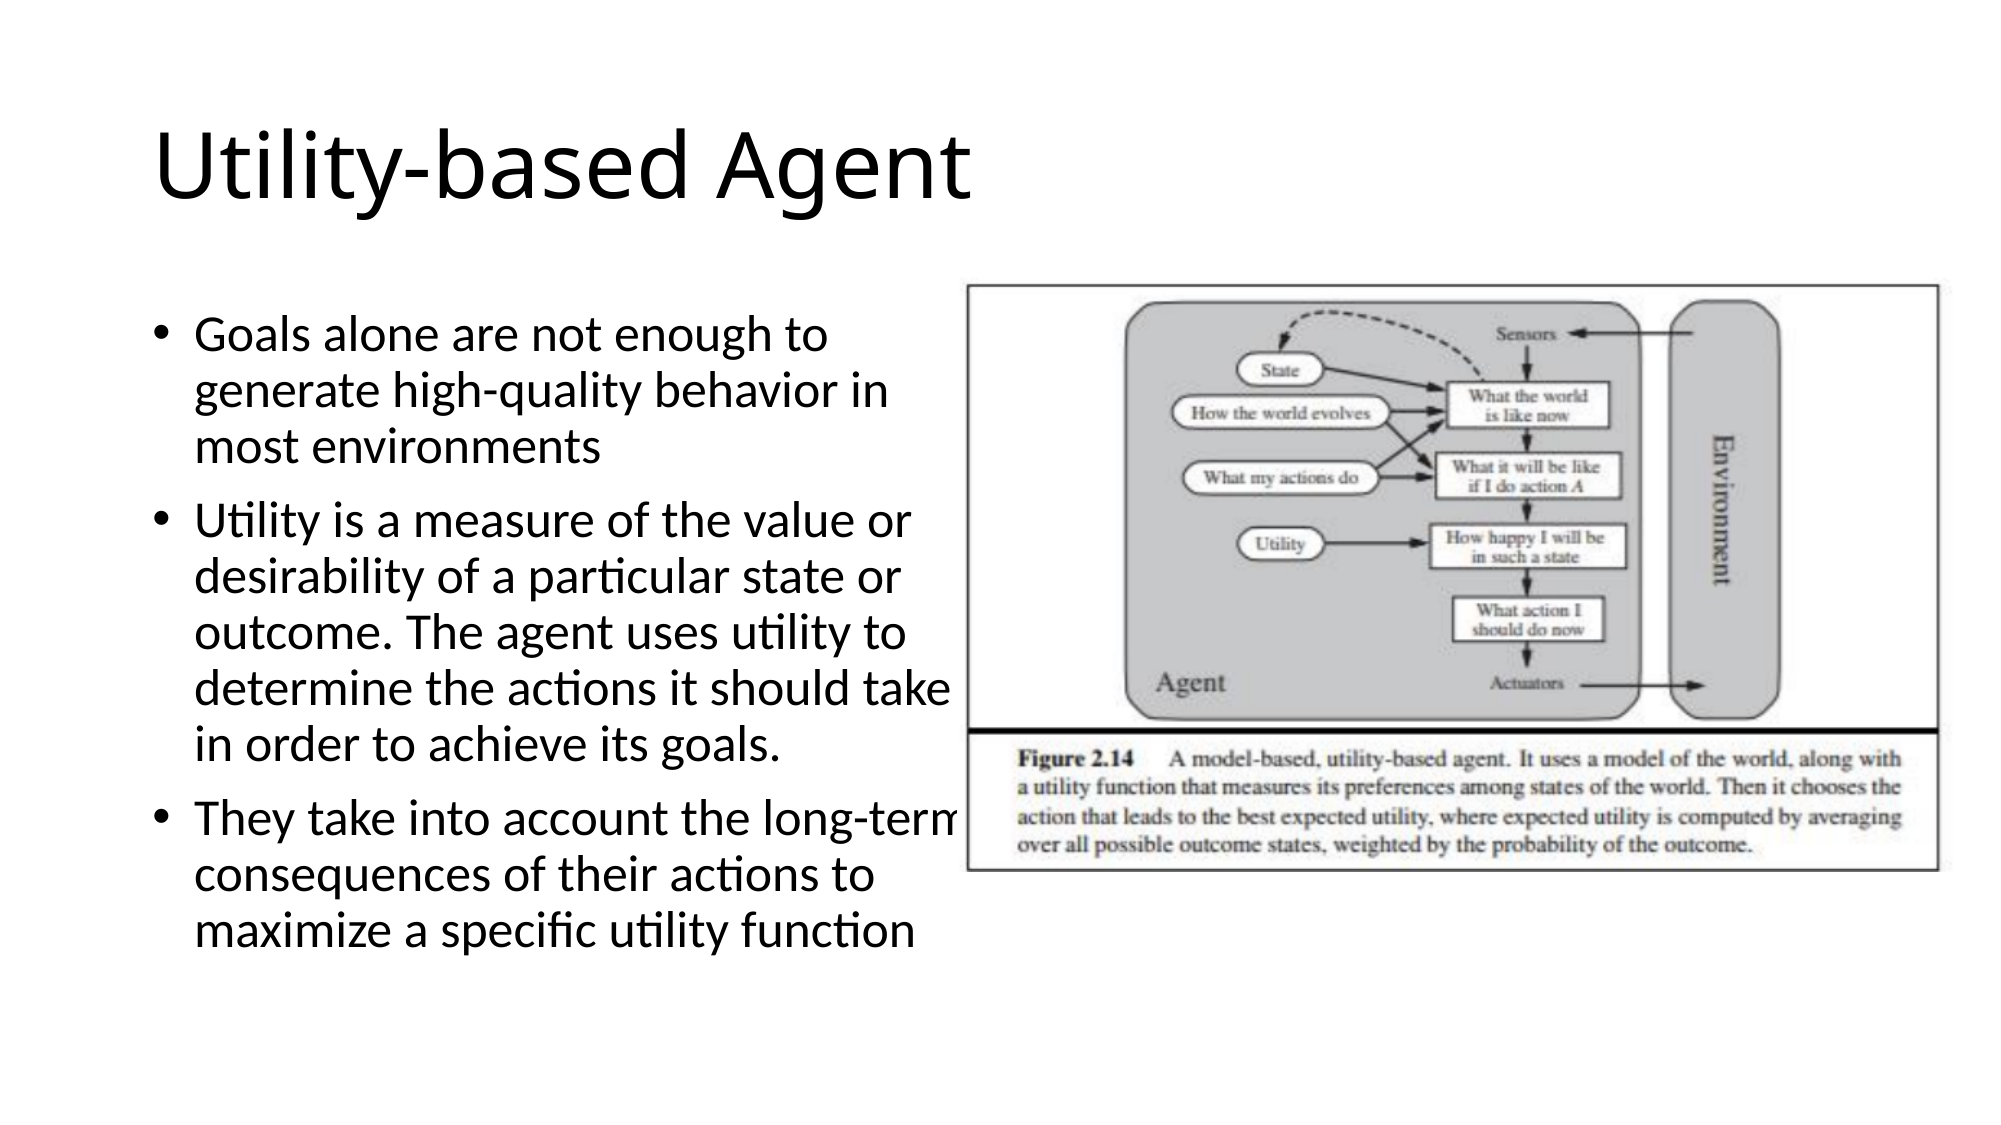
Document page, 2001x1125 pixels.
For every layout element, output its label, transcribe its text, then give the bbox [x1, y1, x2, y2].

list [957, 277, 1957, 872]
title Utility-based Agent [137, 59, 1863, 278]
list Goals alone are not enough to generate high-quality behavior in most environments Utility is a measure of the value or desirability of a particular state or outcome. The agent uses utility to determine the actions it should take in order to achieve its goals. They take into account the long-term consequences of their actions to maximize a specific utility function [137, 299, 988, 1014]
